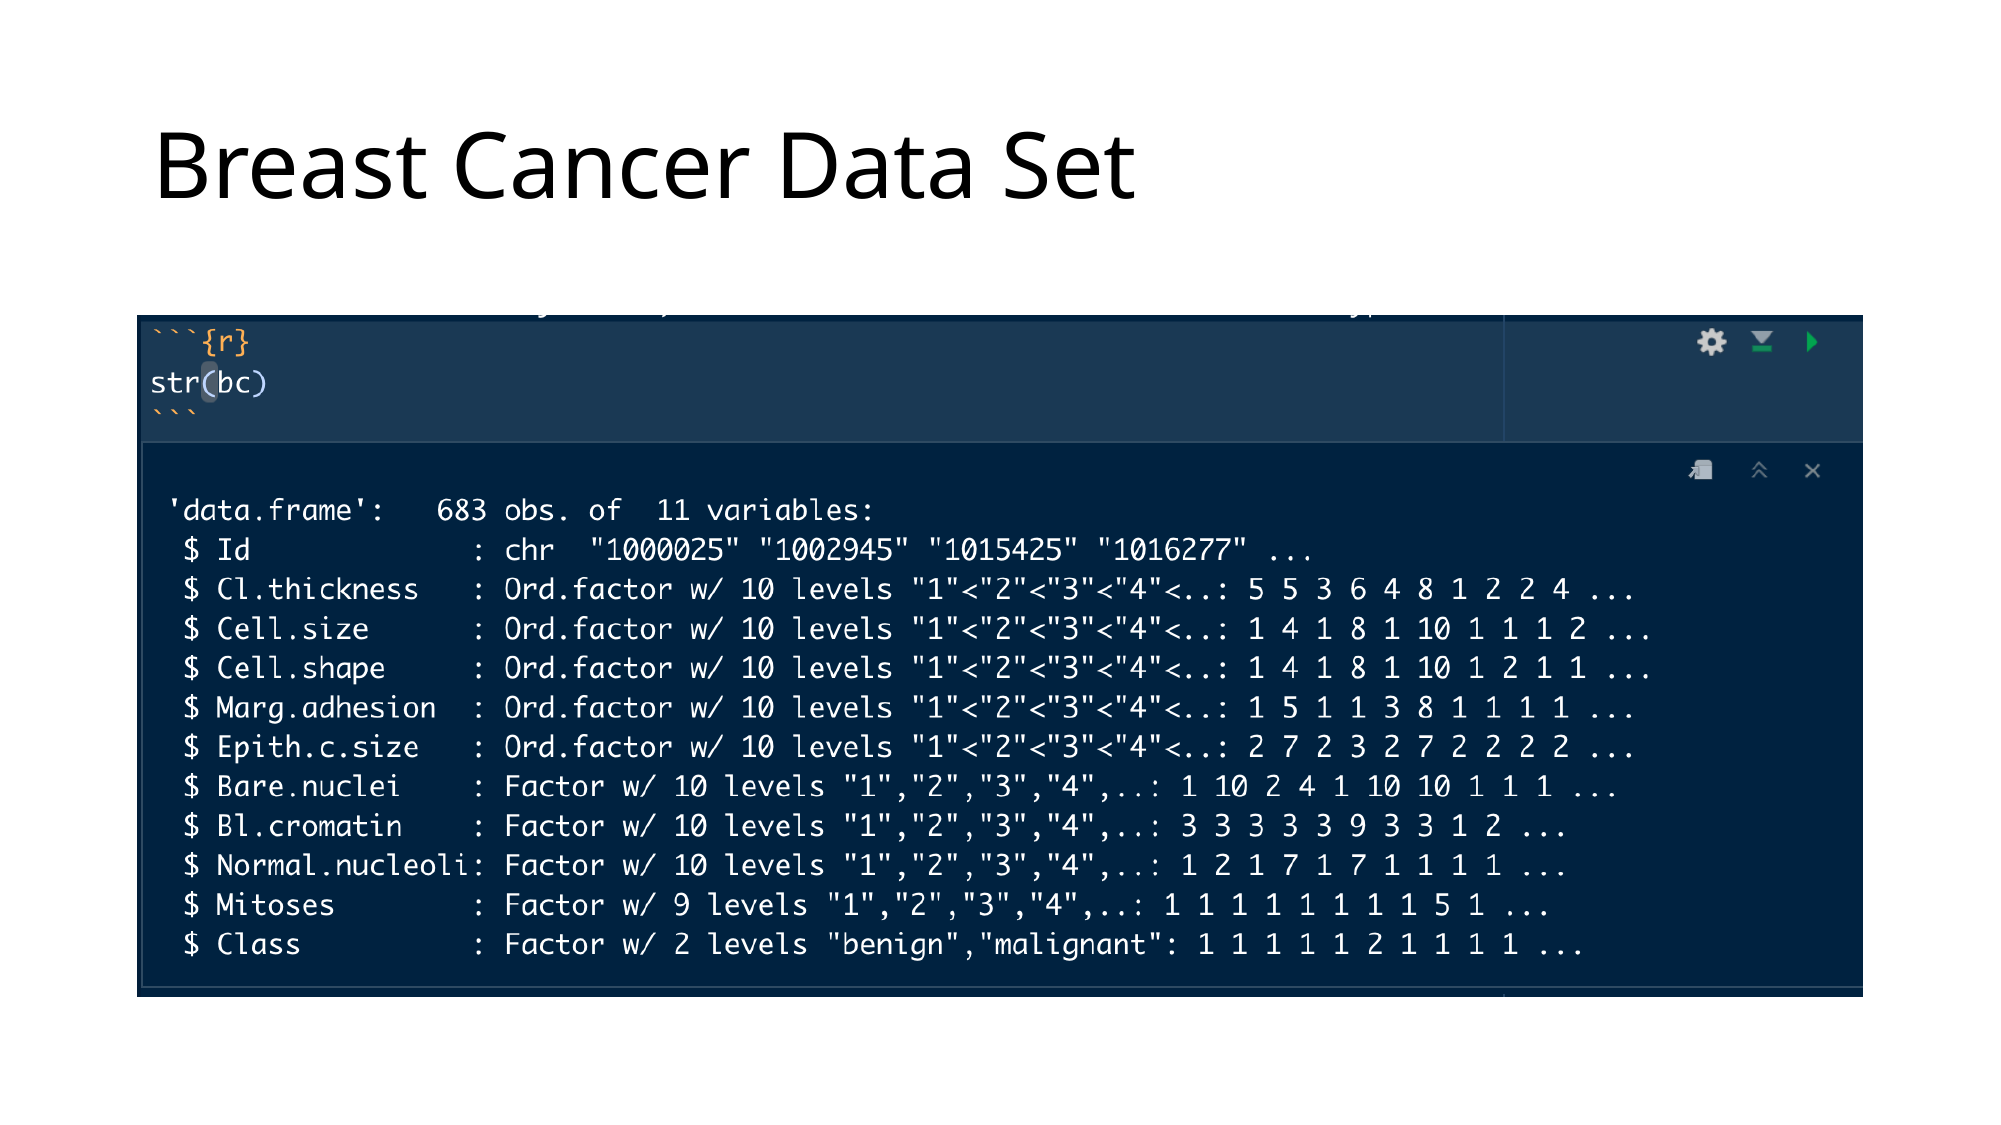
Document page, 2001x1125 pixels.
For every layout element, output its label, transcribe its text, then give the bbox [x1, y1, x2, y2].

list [137, 315, 1863, 998]
title Breast Cancer Data Set [137, 59, 1863, 278]
